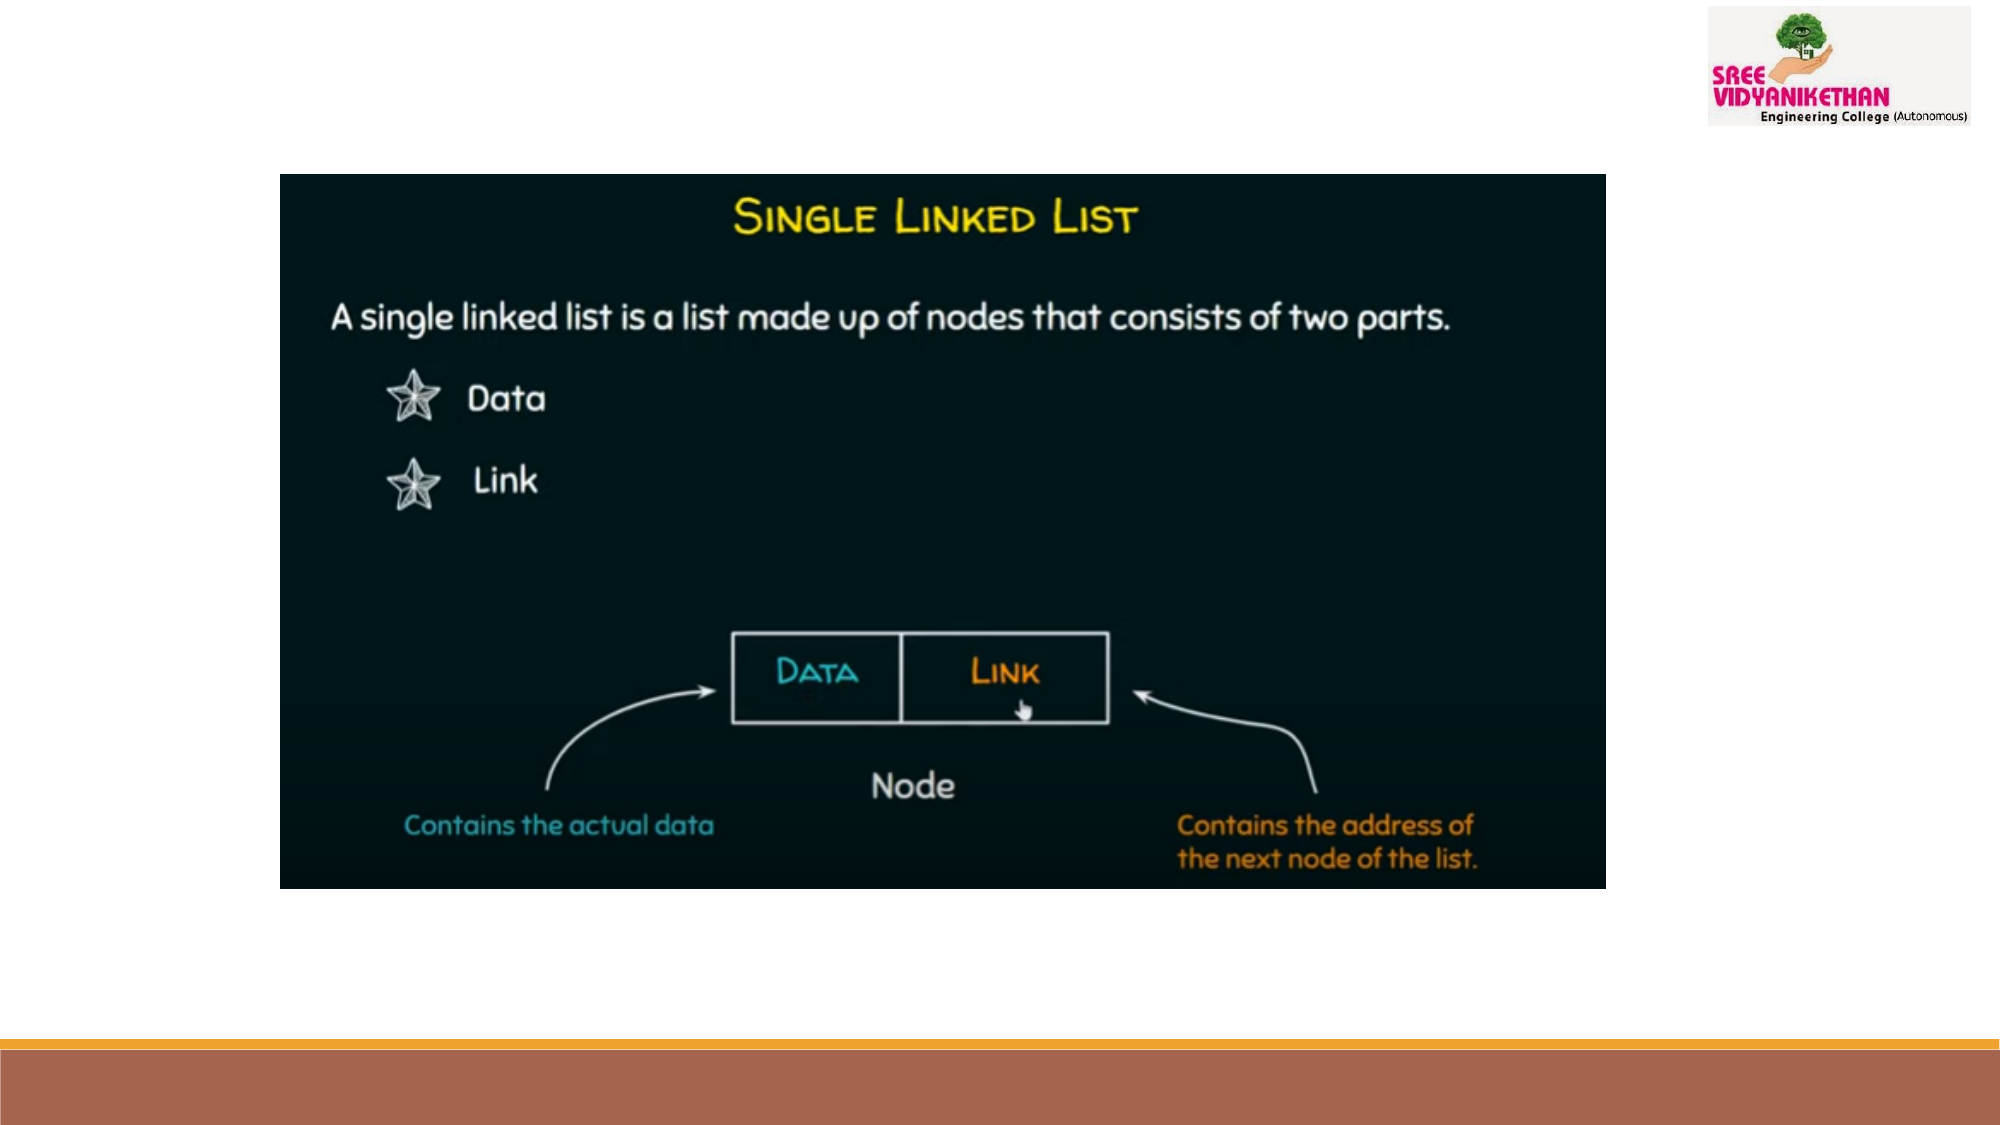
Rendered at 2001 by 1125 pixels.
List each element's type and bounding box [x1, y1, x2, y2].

picture [1708, 6, 1971, 126]
picture [279, 173, 1606, 890]
